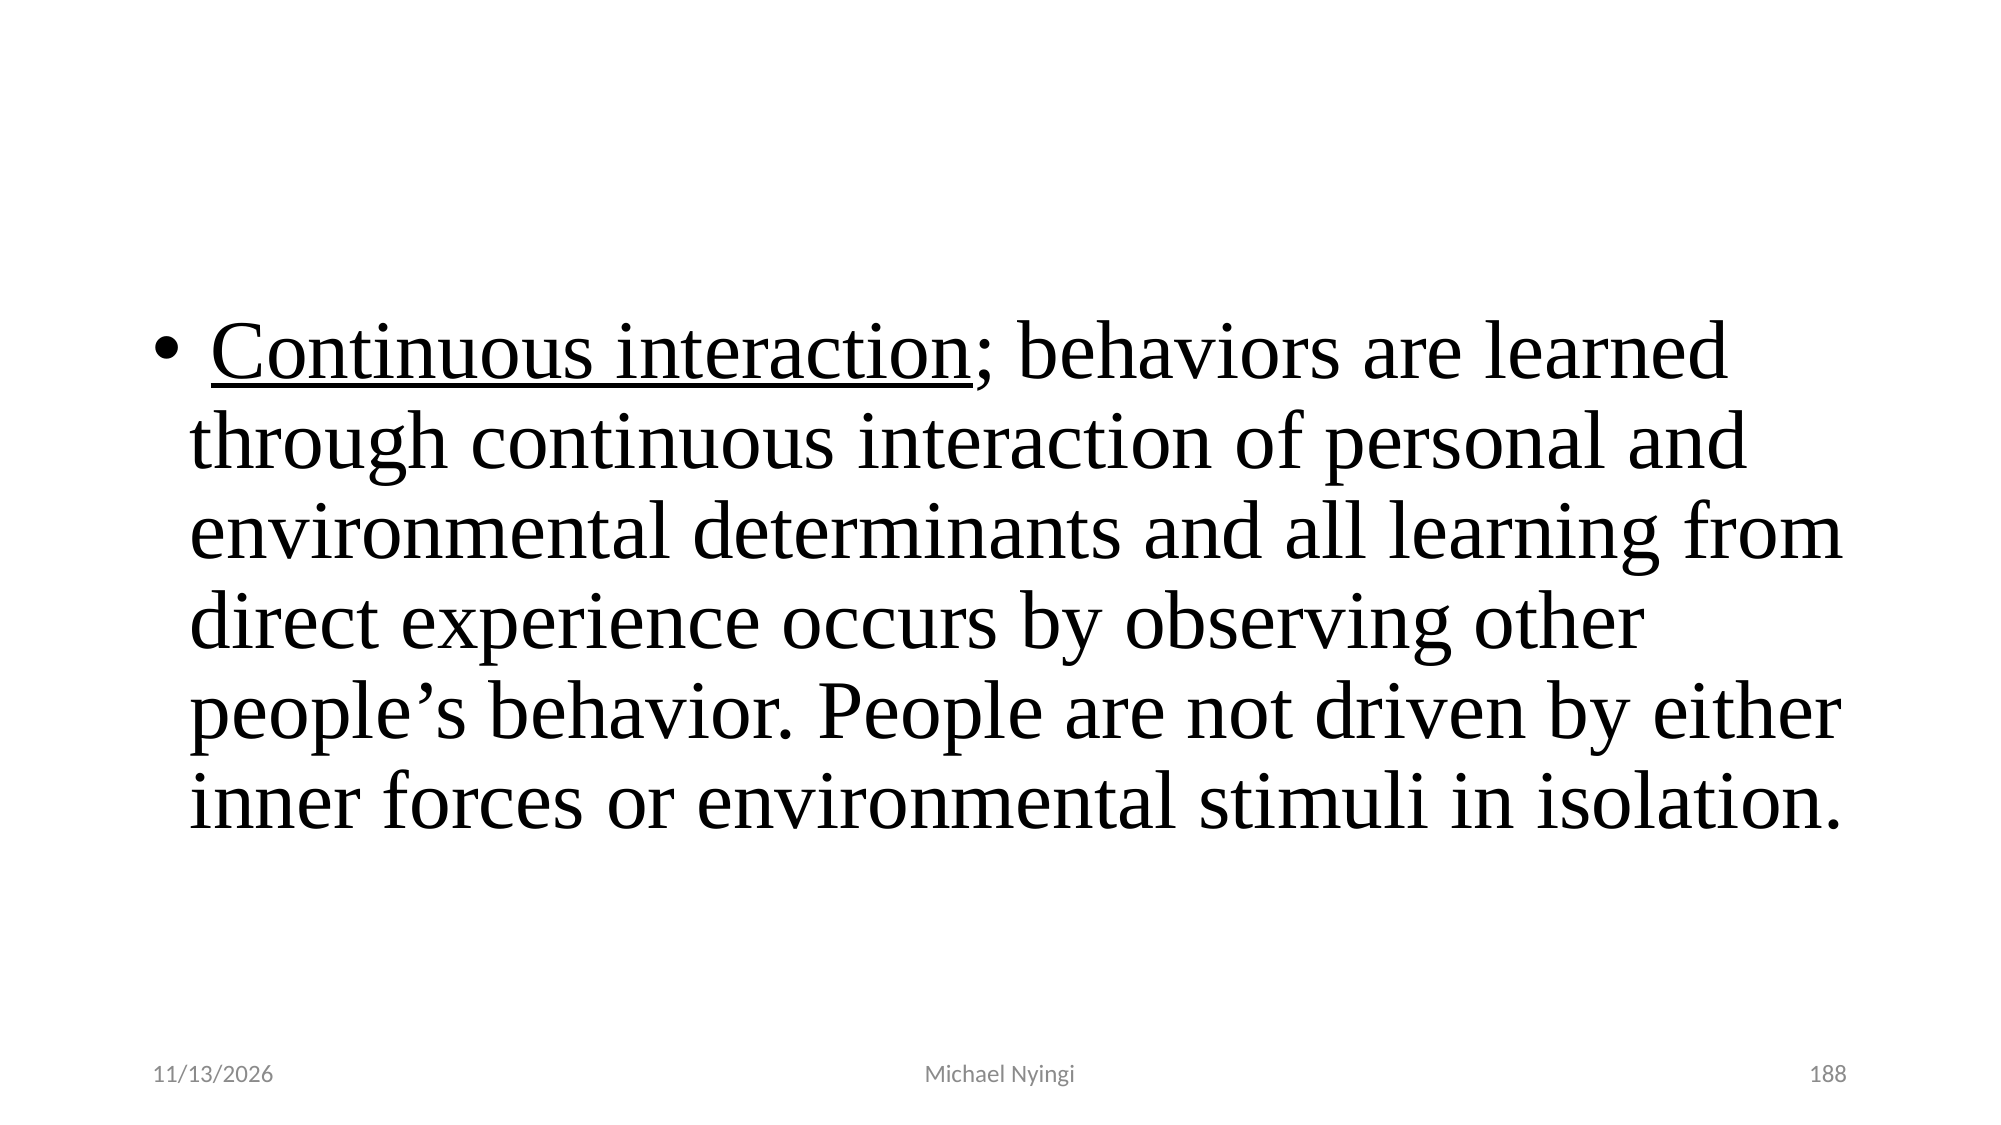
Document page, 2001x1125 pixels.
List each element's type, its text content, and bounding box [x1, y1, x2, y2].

list Continuous interaction; behaviors are learned through continuous interaction of personal and environmental determinants and all learning from direct experience occurs by observing other people’s behavior. People are not driven by either inner forces or environmental stimuli in isolation. [137, 299, 1863, 1014]
slide_number 188 [1412, 1042, 1863, 1103]
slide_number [137, 1042, 588, 1103]
footer Michael Nyingi [662, 1042, 1338, 1103]
